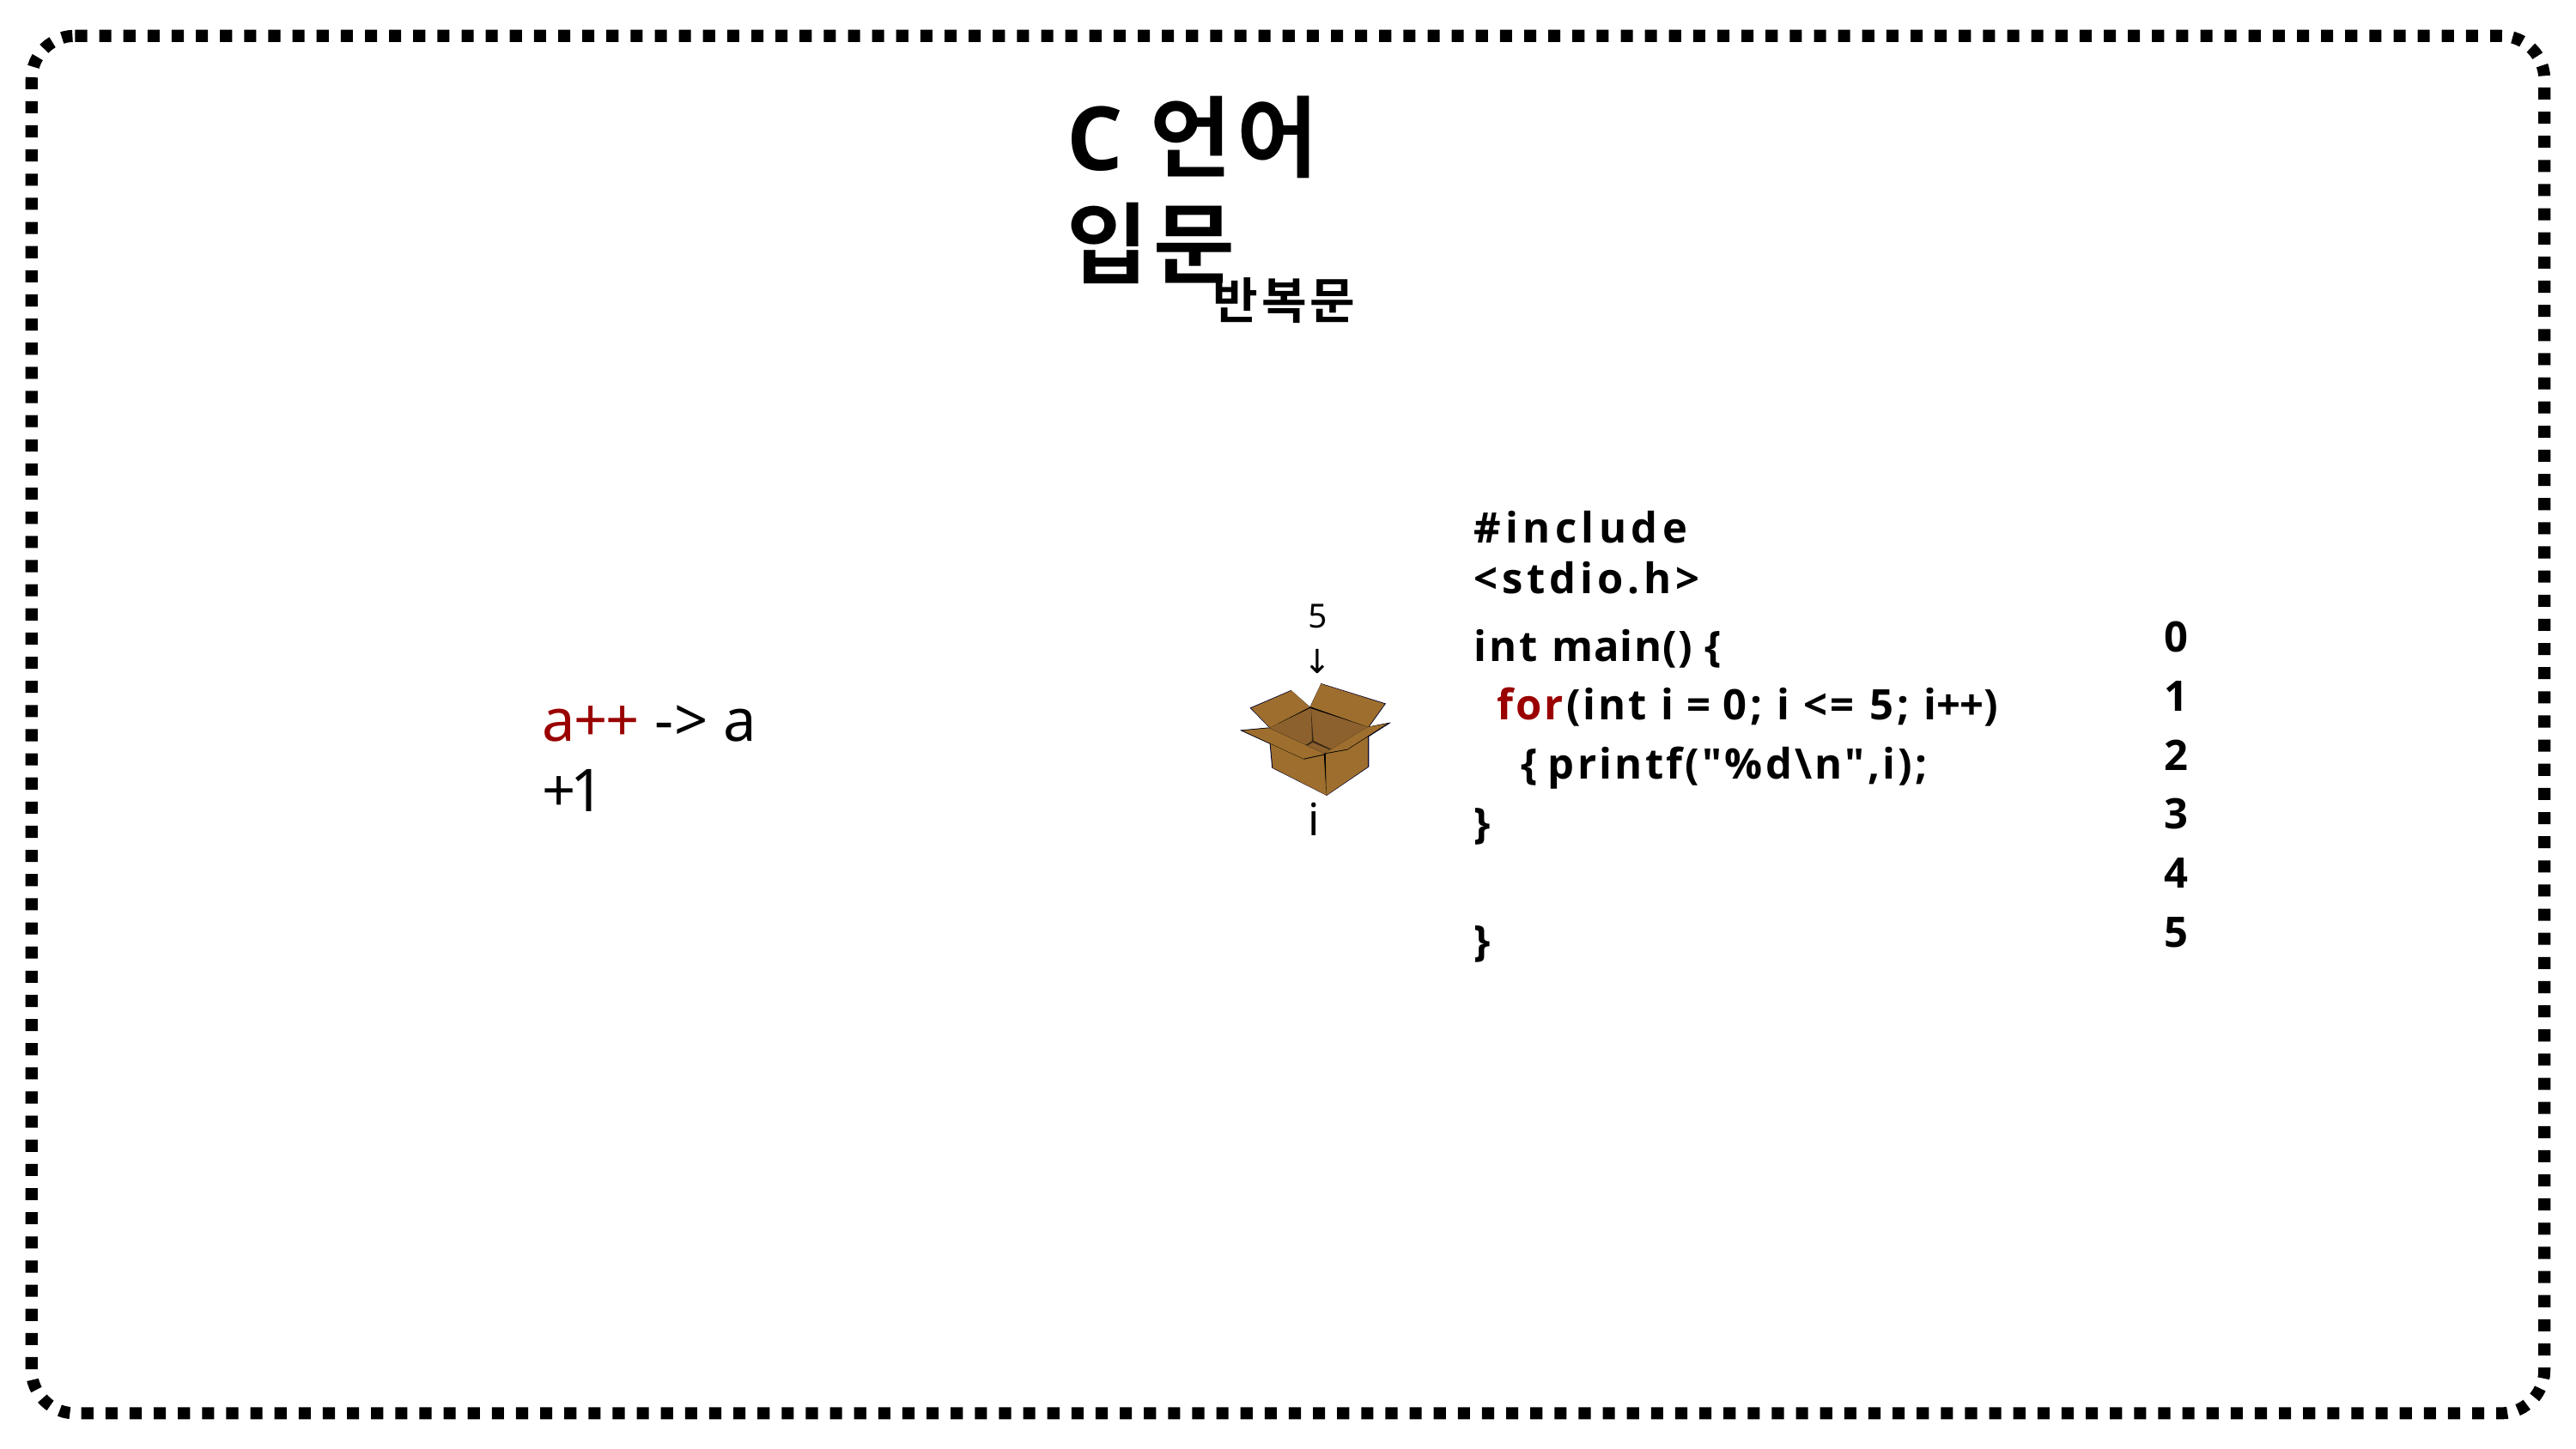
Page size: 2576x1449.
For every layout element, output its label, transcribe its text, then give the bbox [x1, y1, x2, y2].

text_box i [1306, 803, 1326, 845]
title C언어 입문 [1065, 80, 1511, 324]
text_box 반복문 [1211, 267, 1364, 329]
text_box a++ -> a +1 [540, 680, 829, 824]
text_box #include <stdio.h> [1472, 499, 1902, 603]
text_box 0 1 2 3 4 5 [2162, 599, 2198, 955]
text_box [1239, 682, 1392, 797]
text_box } [1472, 912, 1497, 965]
text_box 5 ↓ [1301, 586, 1330, 681]
text_box int main() { for(int i = 0; i <= 5; i++){ printf("%d\n",i); } [1472, 609, 2008, 846]
